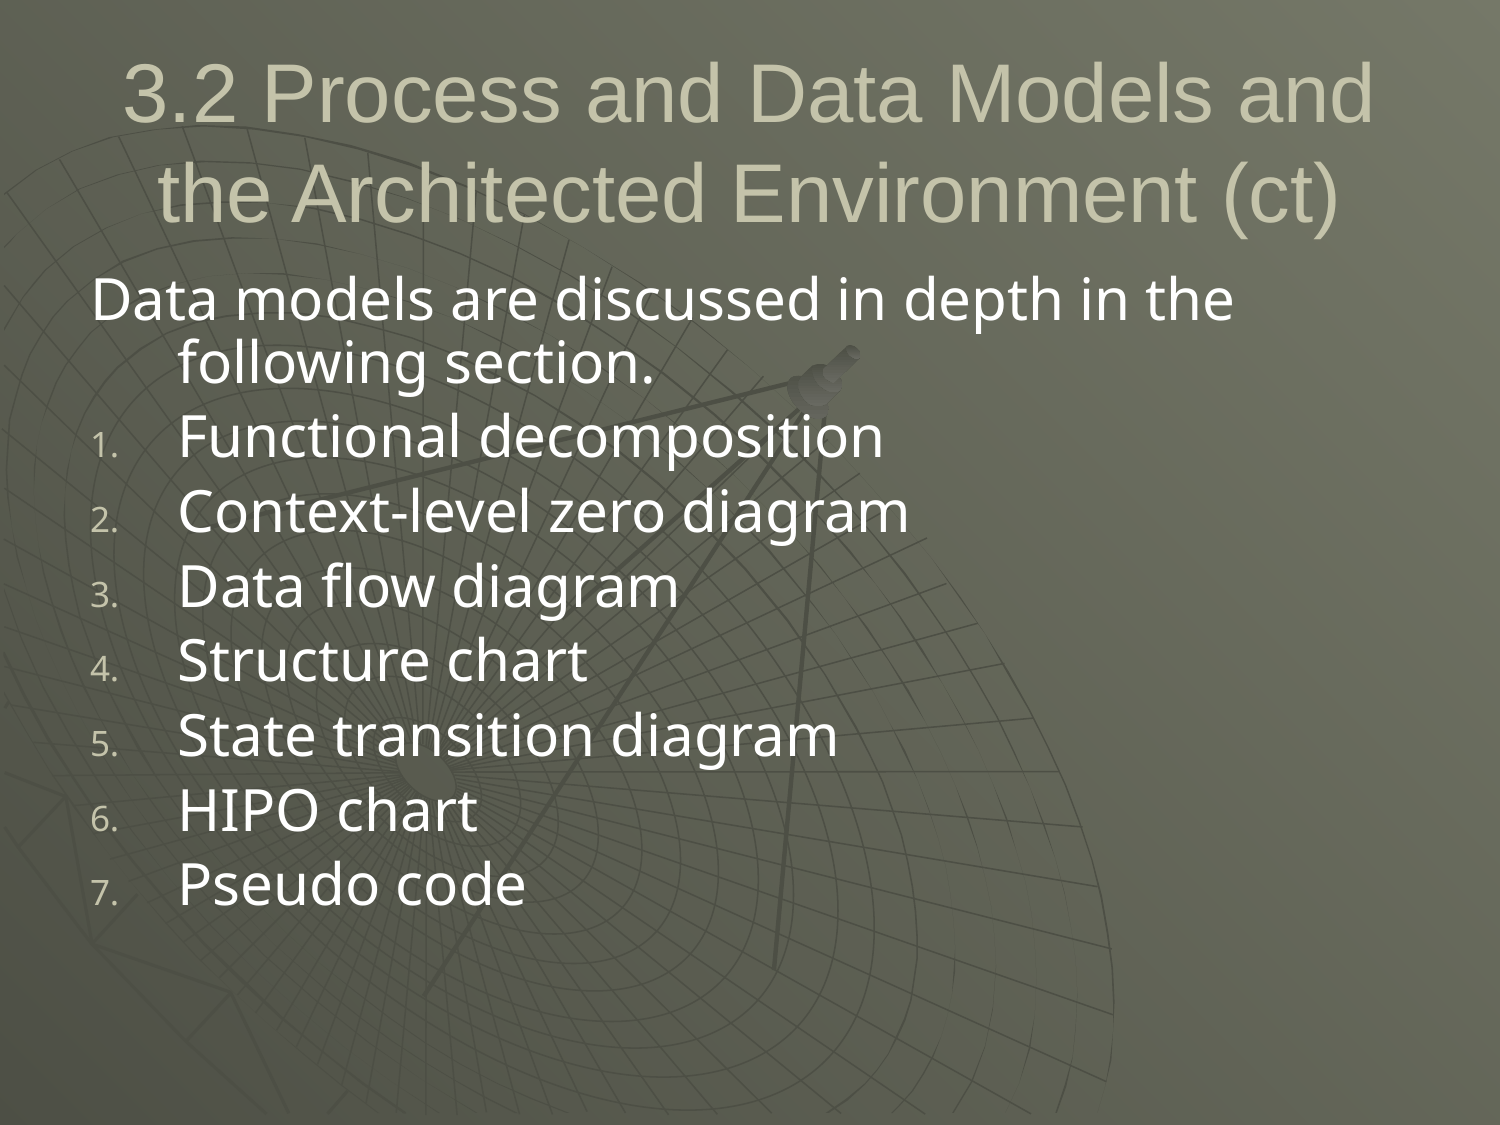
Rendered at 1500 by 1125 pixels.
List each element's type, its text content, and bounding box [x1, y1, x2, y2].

title 3.2 Process and Data Models and the Architected Environment (ct) [74, 45, 1426, 233]
list Data models are discussed in depth in the following section. Functional decomposition Context-level zero diagram Data flow diagram Structure chart State transition diagram HIPO chart Pseudo code [74, 262, 1426, 1006]
